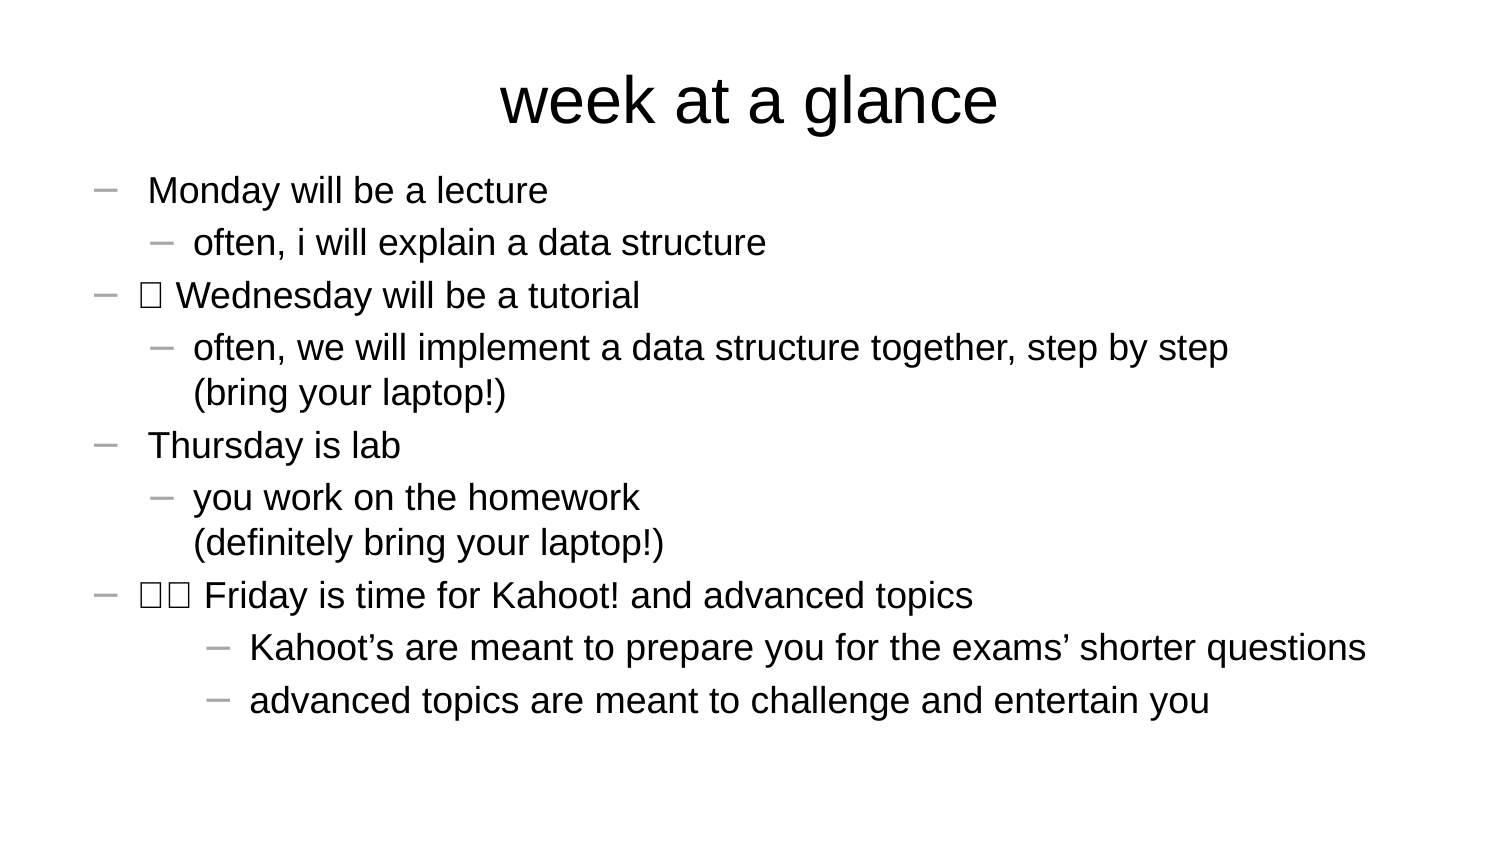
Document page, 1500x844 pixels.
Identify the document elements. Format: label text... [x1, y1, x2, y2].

list 👨‍🏫 Monday will be a lecture often, i will explain a data structure 🧙 Wednesday will be a tutorial often, we will implement a data structure together, step by step (bring your laptop!) 👨‍🔬 Thursday is lab you work on the homework (definitely bring your laptop!) 🦉✨ Friday is time for Kahoot! and advanced topics Kahoot’s are meant to prepare you for the exams’ shorter questions advanced topics are meant to challenge and entertain you [75, 158, 1425, 828]
title week at a glance [75, 41, 1425, 152]
